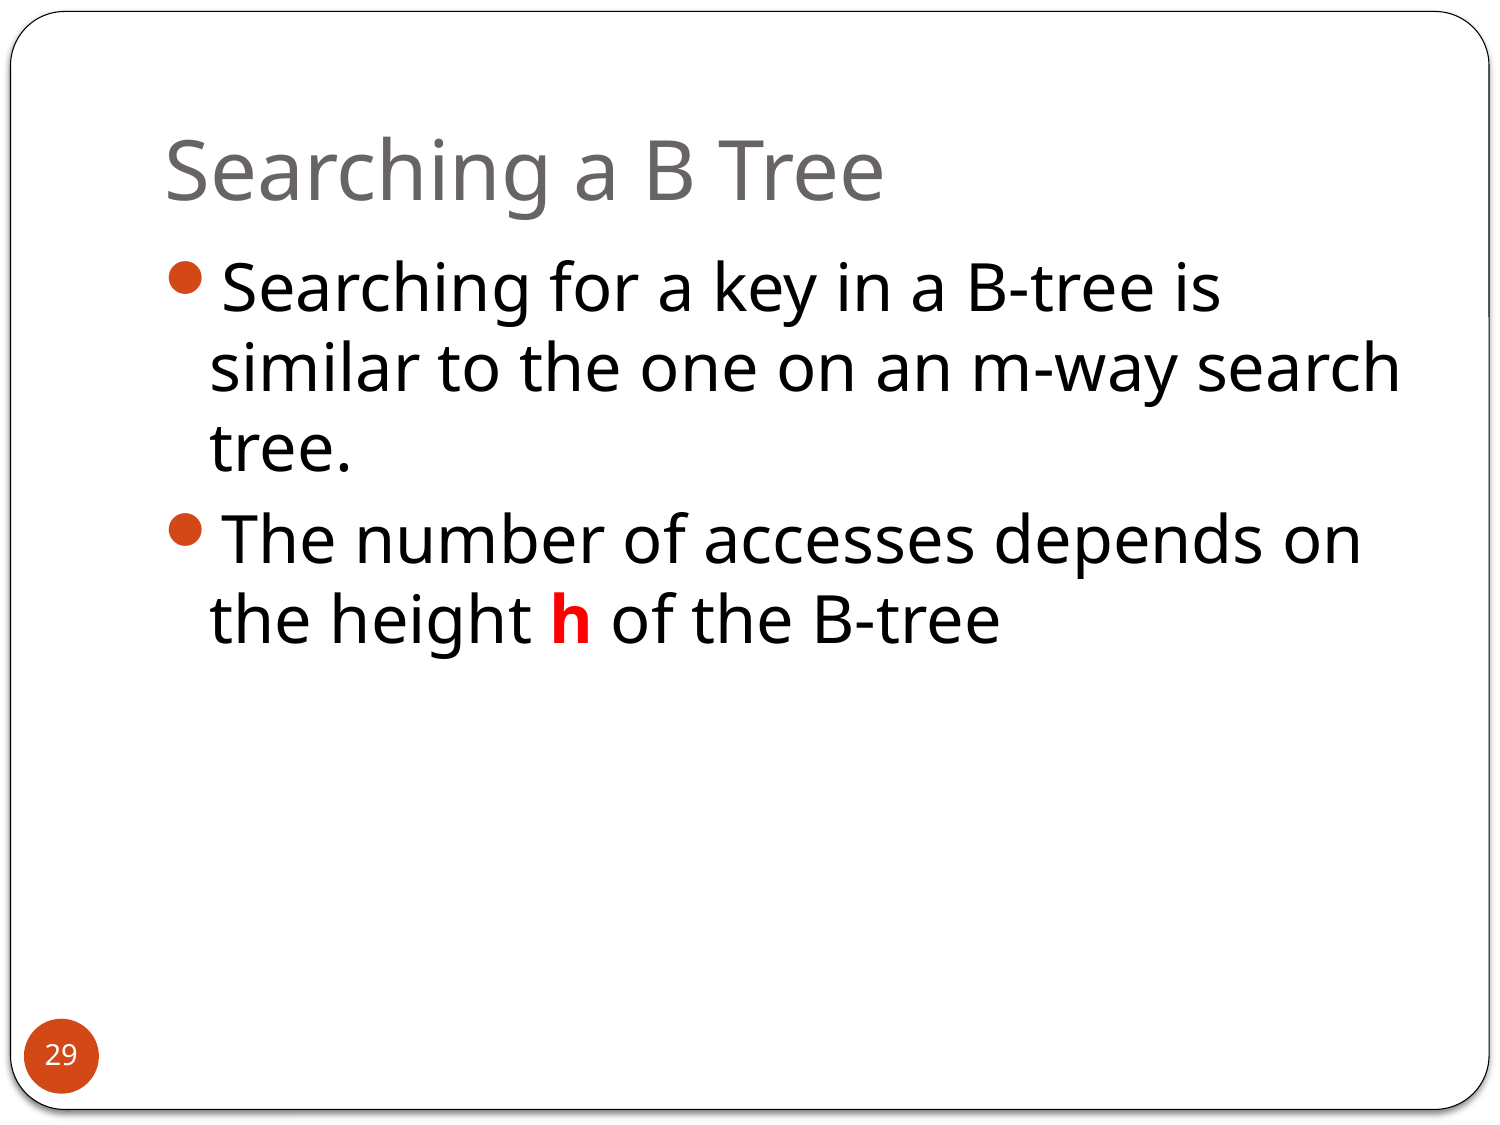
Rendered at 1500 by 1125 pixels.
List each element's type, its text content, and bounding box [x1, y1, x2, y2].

slide_number 29 [23, 1018, 99, 1094]
title Searching a B Tree [150, 45, 1425, 233]
list Searching for a key in a B-tree is similar to the one on an m-way search tree. The number of accesses depends on the height h of the B-tree [150, 237, 1425, 988]
